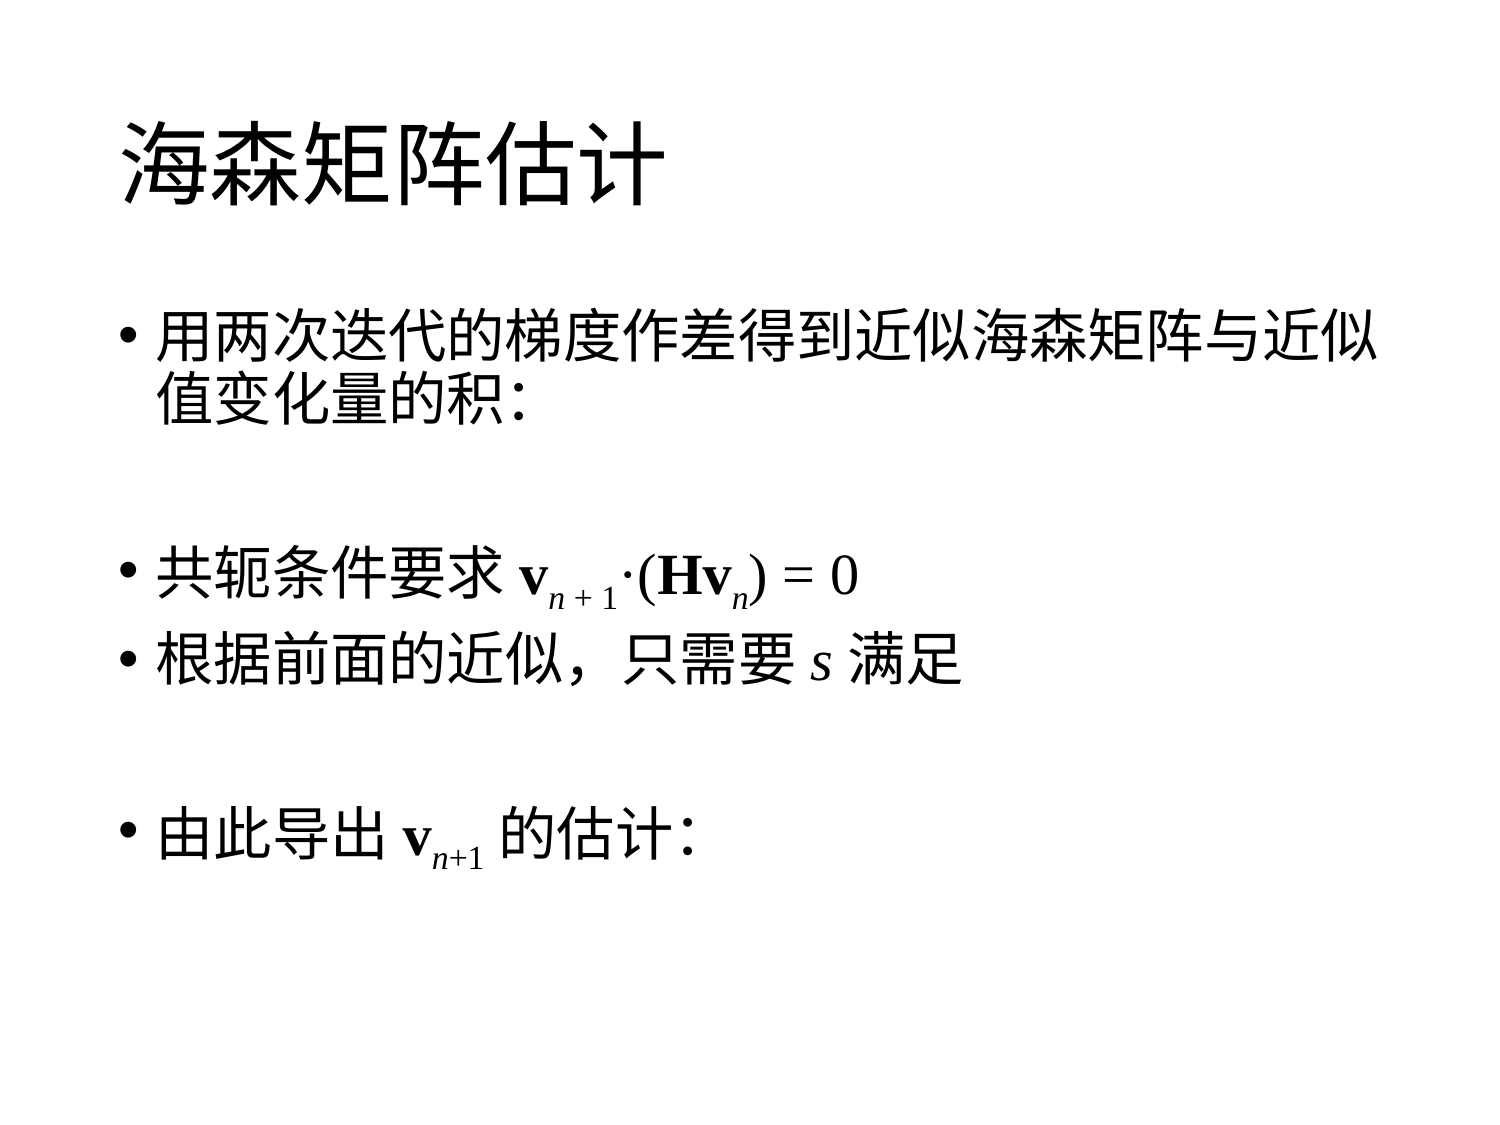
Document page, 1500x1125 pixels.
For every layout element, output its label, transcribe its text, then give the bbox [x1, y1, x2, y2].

title 海森矩阵估计 [103, 59, 1397, 278]
